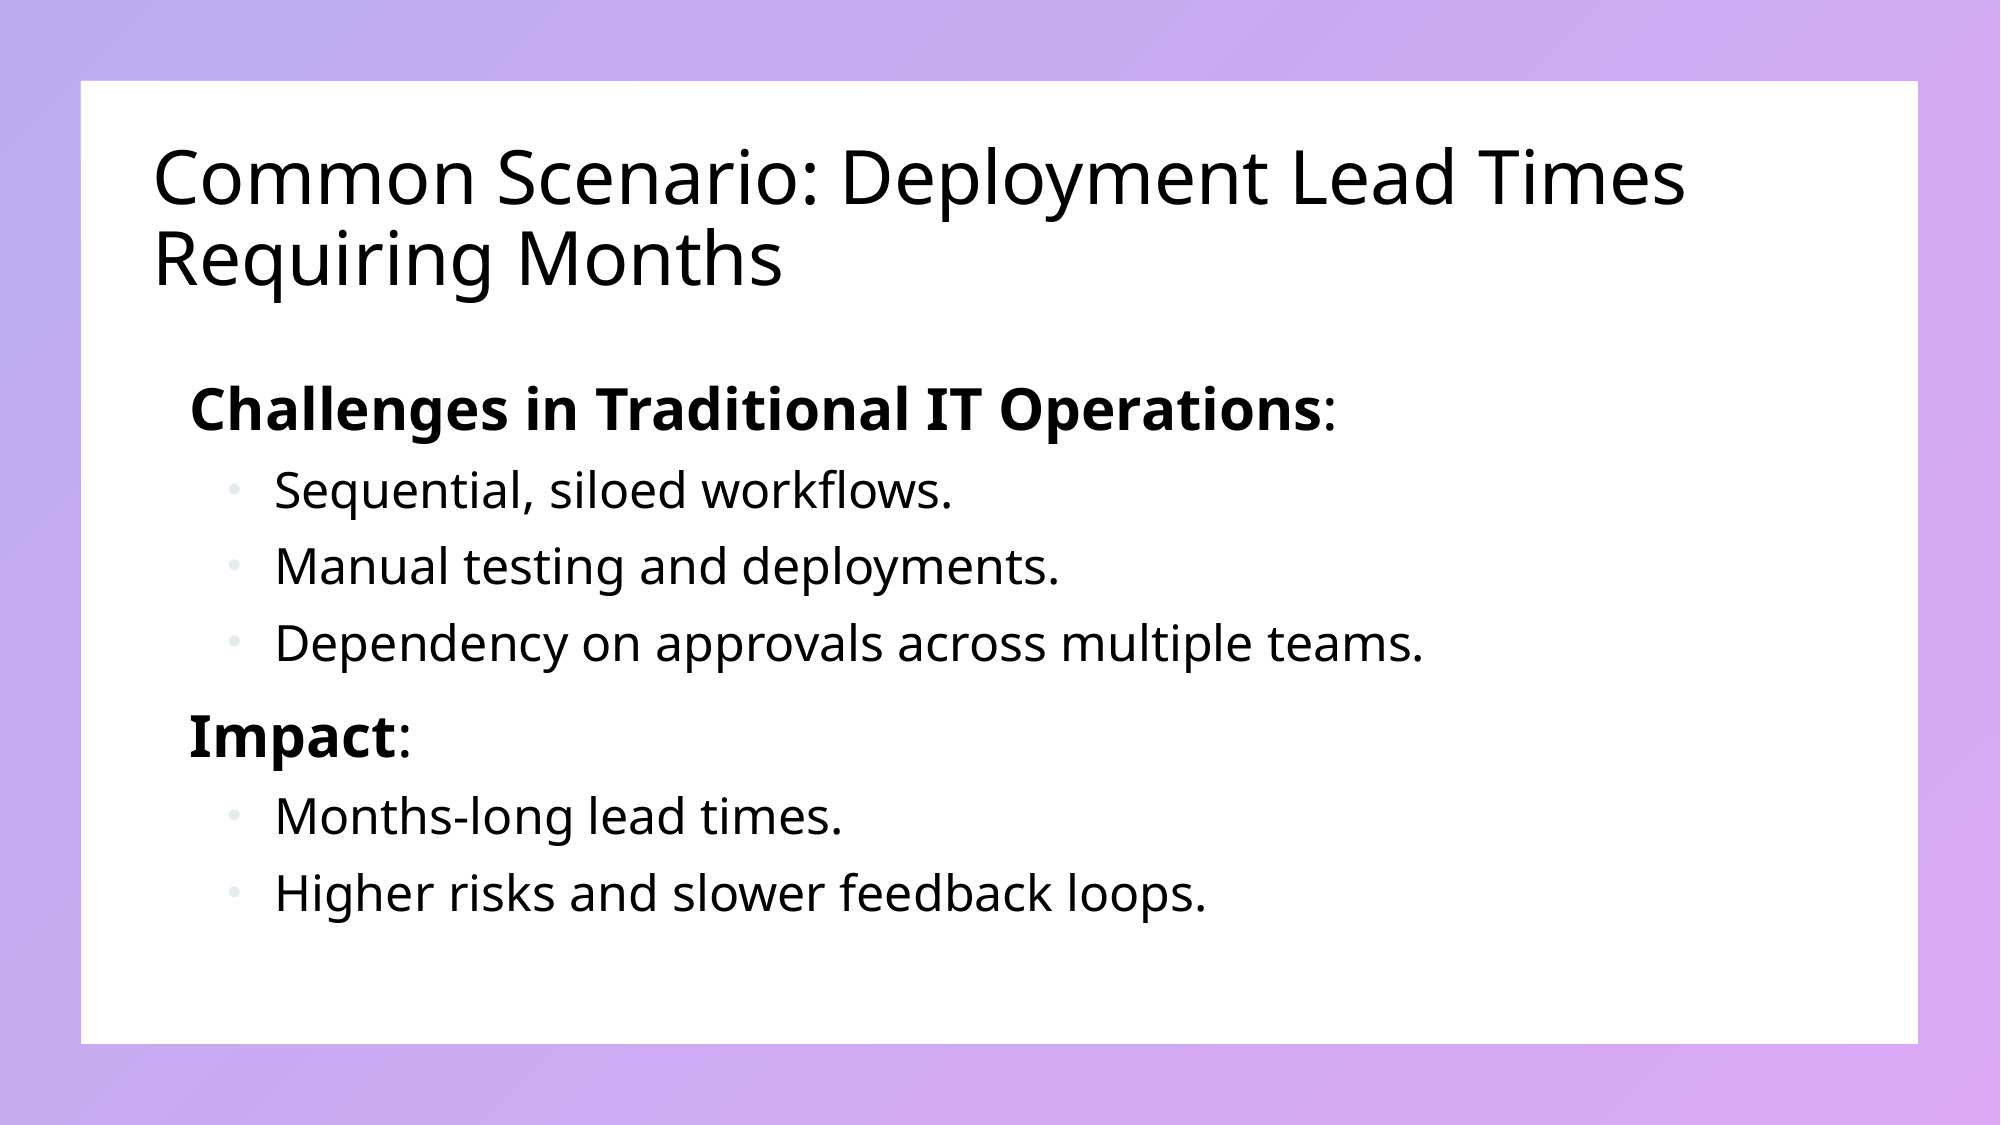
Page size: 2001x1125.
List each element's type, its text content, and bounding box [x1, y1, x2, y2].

title Common Scenario: Deployment Lead Times Requiring Months [137, 111, 1863, 330]
list Challenges in Traditional IT Operations: Sequential, siloed workflows. Manual testing and deployments. Dependency on approvals across multiple teams. Impact: Months-long lead times. Higher risks and slower feedback loops. [137, 357, 1863, 1014]
